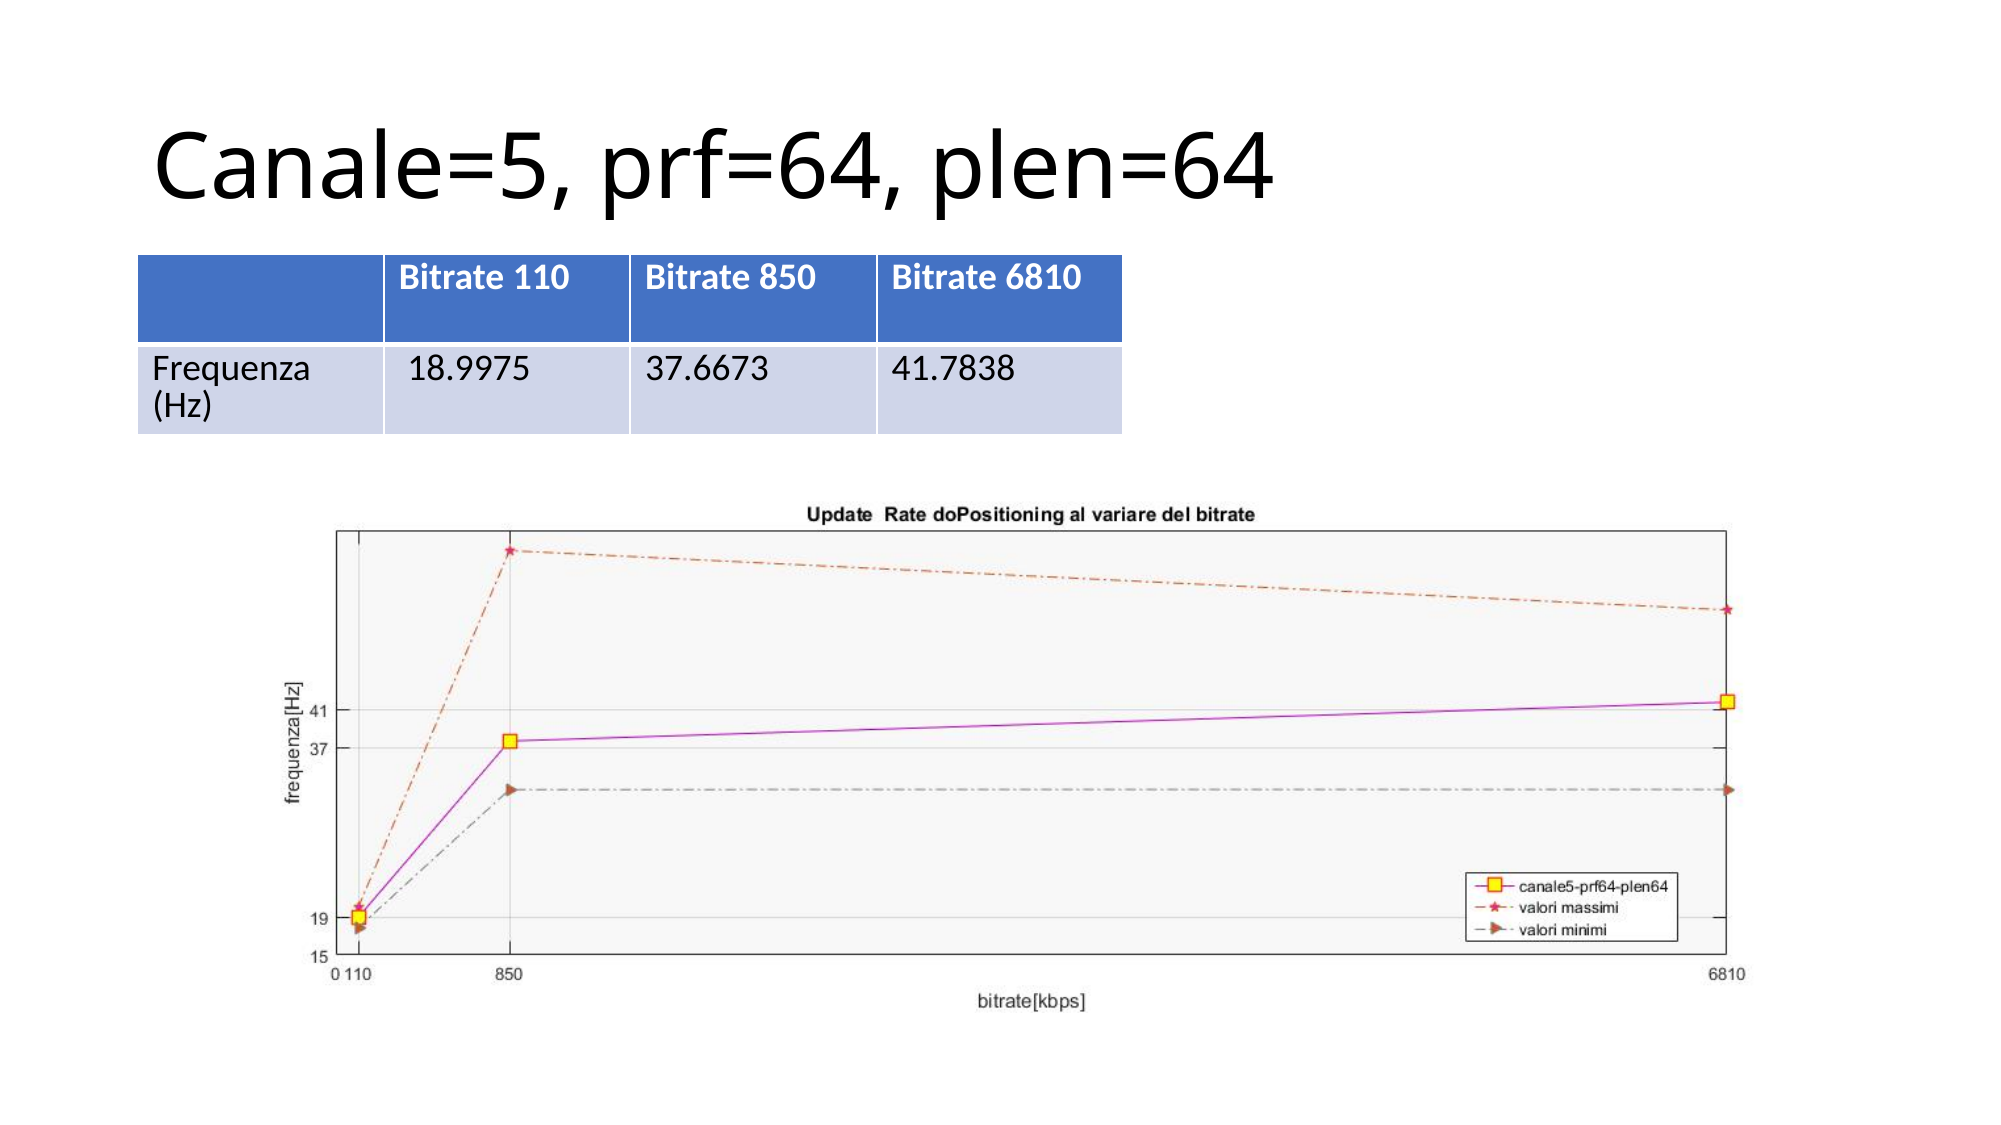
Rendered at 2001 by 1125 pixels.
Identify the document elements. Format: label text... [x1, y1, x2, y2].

table_header Bitrate 110 [385, 255, 629, 342]
picture [102, 491, 1898, 1014]
table_cell 18.9975 [385, 347, 629, 434]
table_header Bitrate 850 [631, 255, 876, 342]
table_header [138, 255, 383, 342]
table_header Bitrate 6810 [878, 255, 1122, 342]
title Canale=5, prf=64, plen=64 [137, 59, 1863, 278]
table_cell Frequenza (Hz) [138, 347, 383, 434]
table_cell 41.7838 [878, 347, 1122, 434]
table_cell 37.6673 [631, 347, 876, 434]
